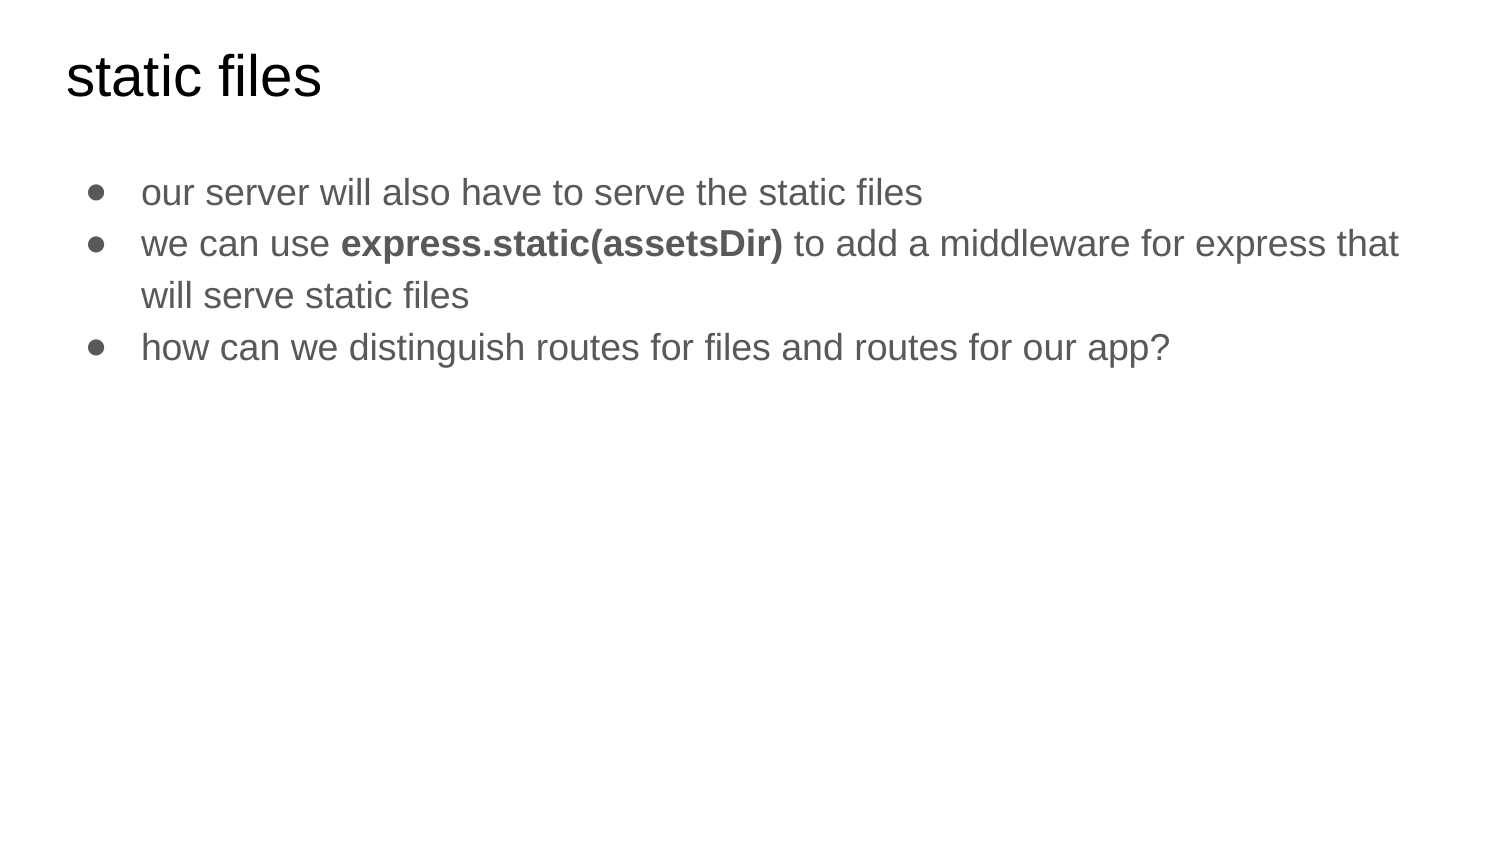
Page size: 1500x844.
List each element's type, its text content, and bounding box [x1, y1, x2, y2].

title static files [51, 23, 1449, 117]
list our server will also have to serve the static files we can use express.static(assetsDir) to add a middleware for express that will serve static files how can we distinguish routes for files and routes for our app? [51, 145, 1449, 750]
